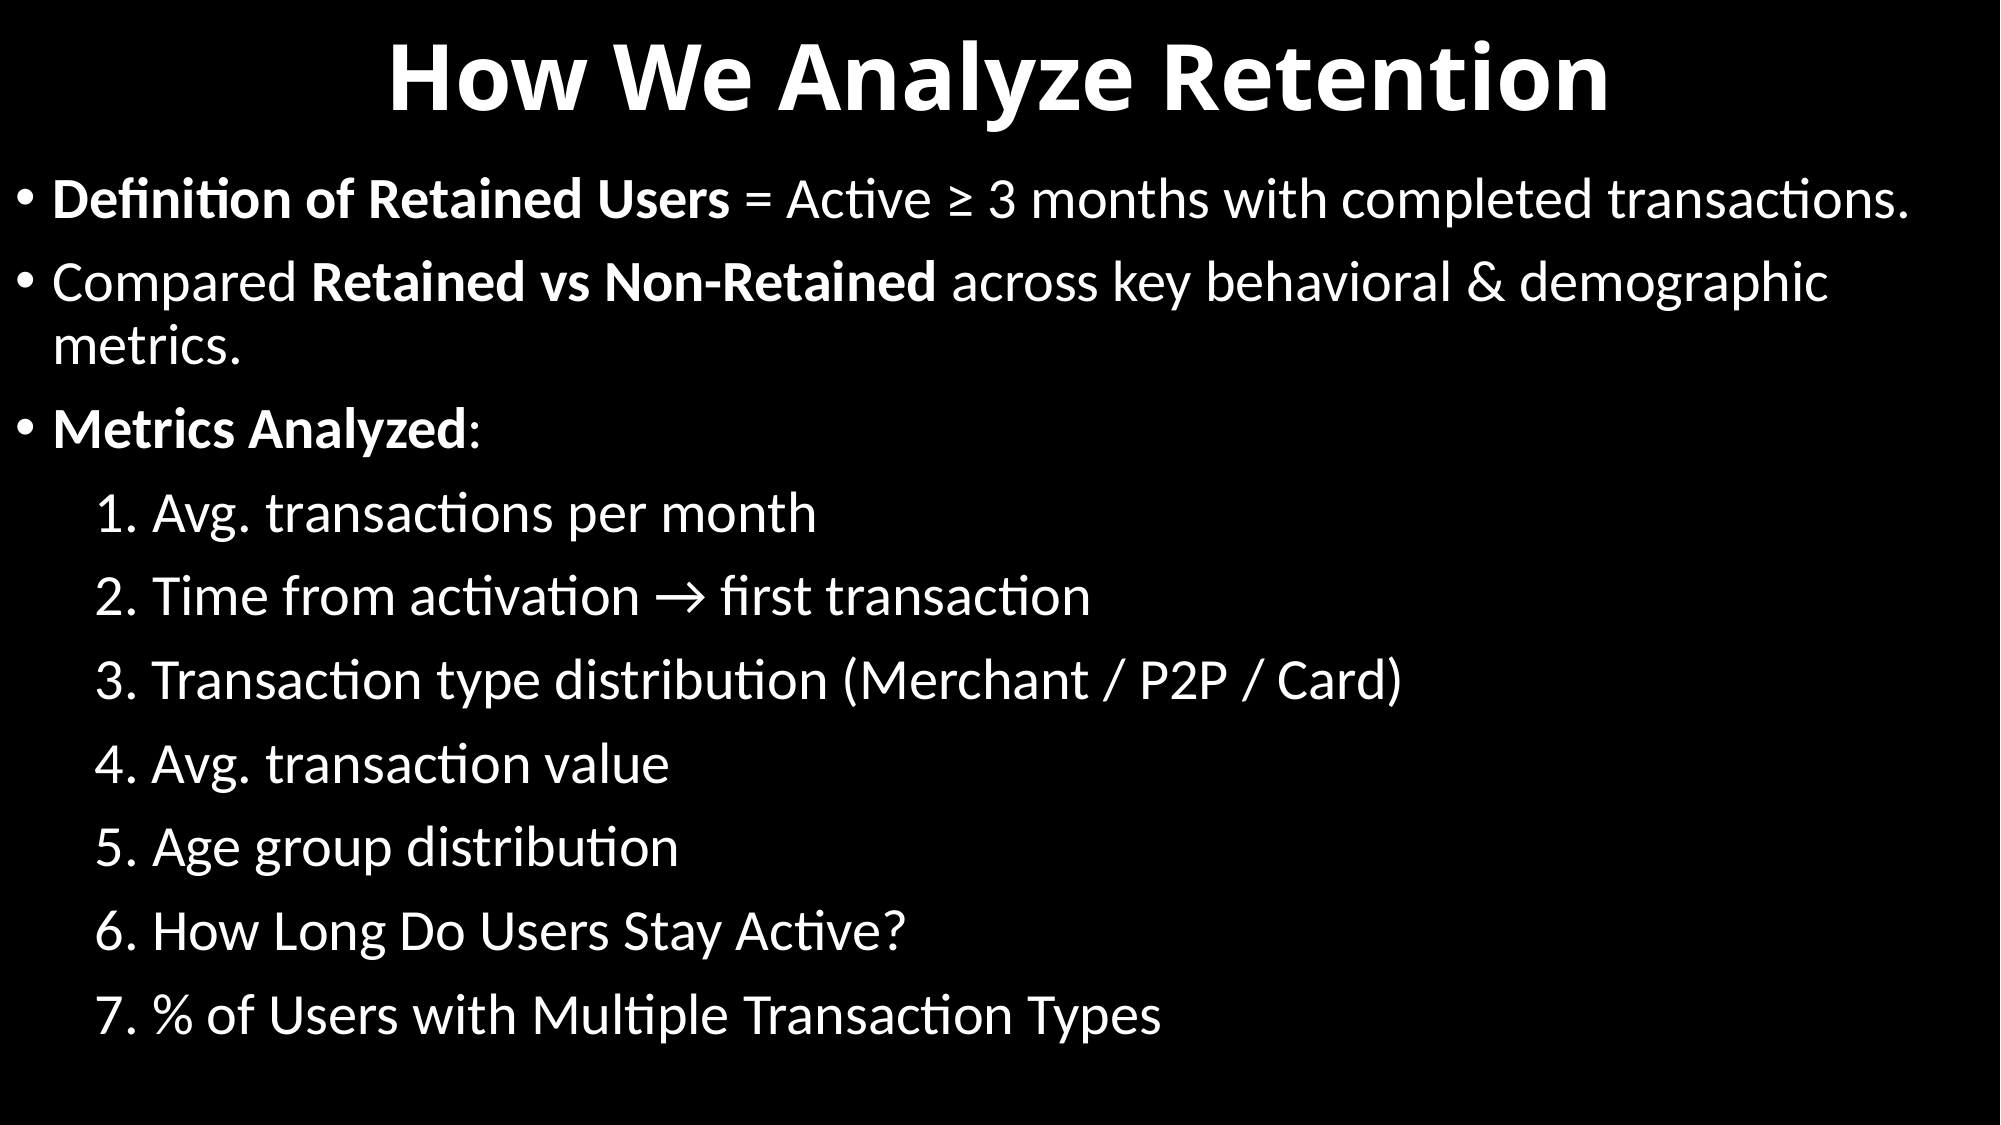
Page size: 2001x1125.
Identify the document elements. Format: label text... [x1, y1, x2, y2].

list Definition of Retained Users = Active ≥ 3 months with completed transactions. Compared Retained vs Non-Retained across key behavioral & demographic metrics. Metrics Analyzed: 1. Avg. transactions per month 2. Time from activation → first transaction 3. Transaction type distribution (Merchant / P2P / Card) 4. Avg. transaction value 5. Age group distribution 6. How Long Do Users Stay Active? 7. % of Users with Multiple Transaction Types [0, 160, 2000, 1125]
title How We Analyze Retention [137, 0, 1863, 160]
